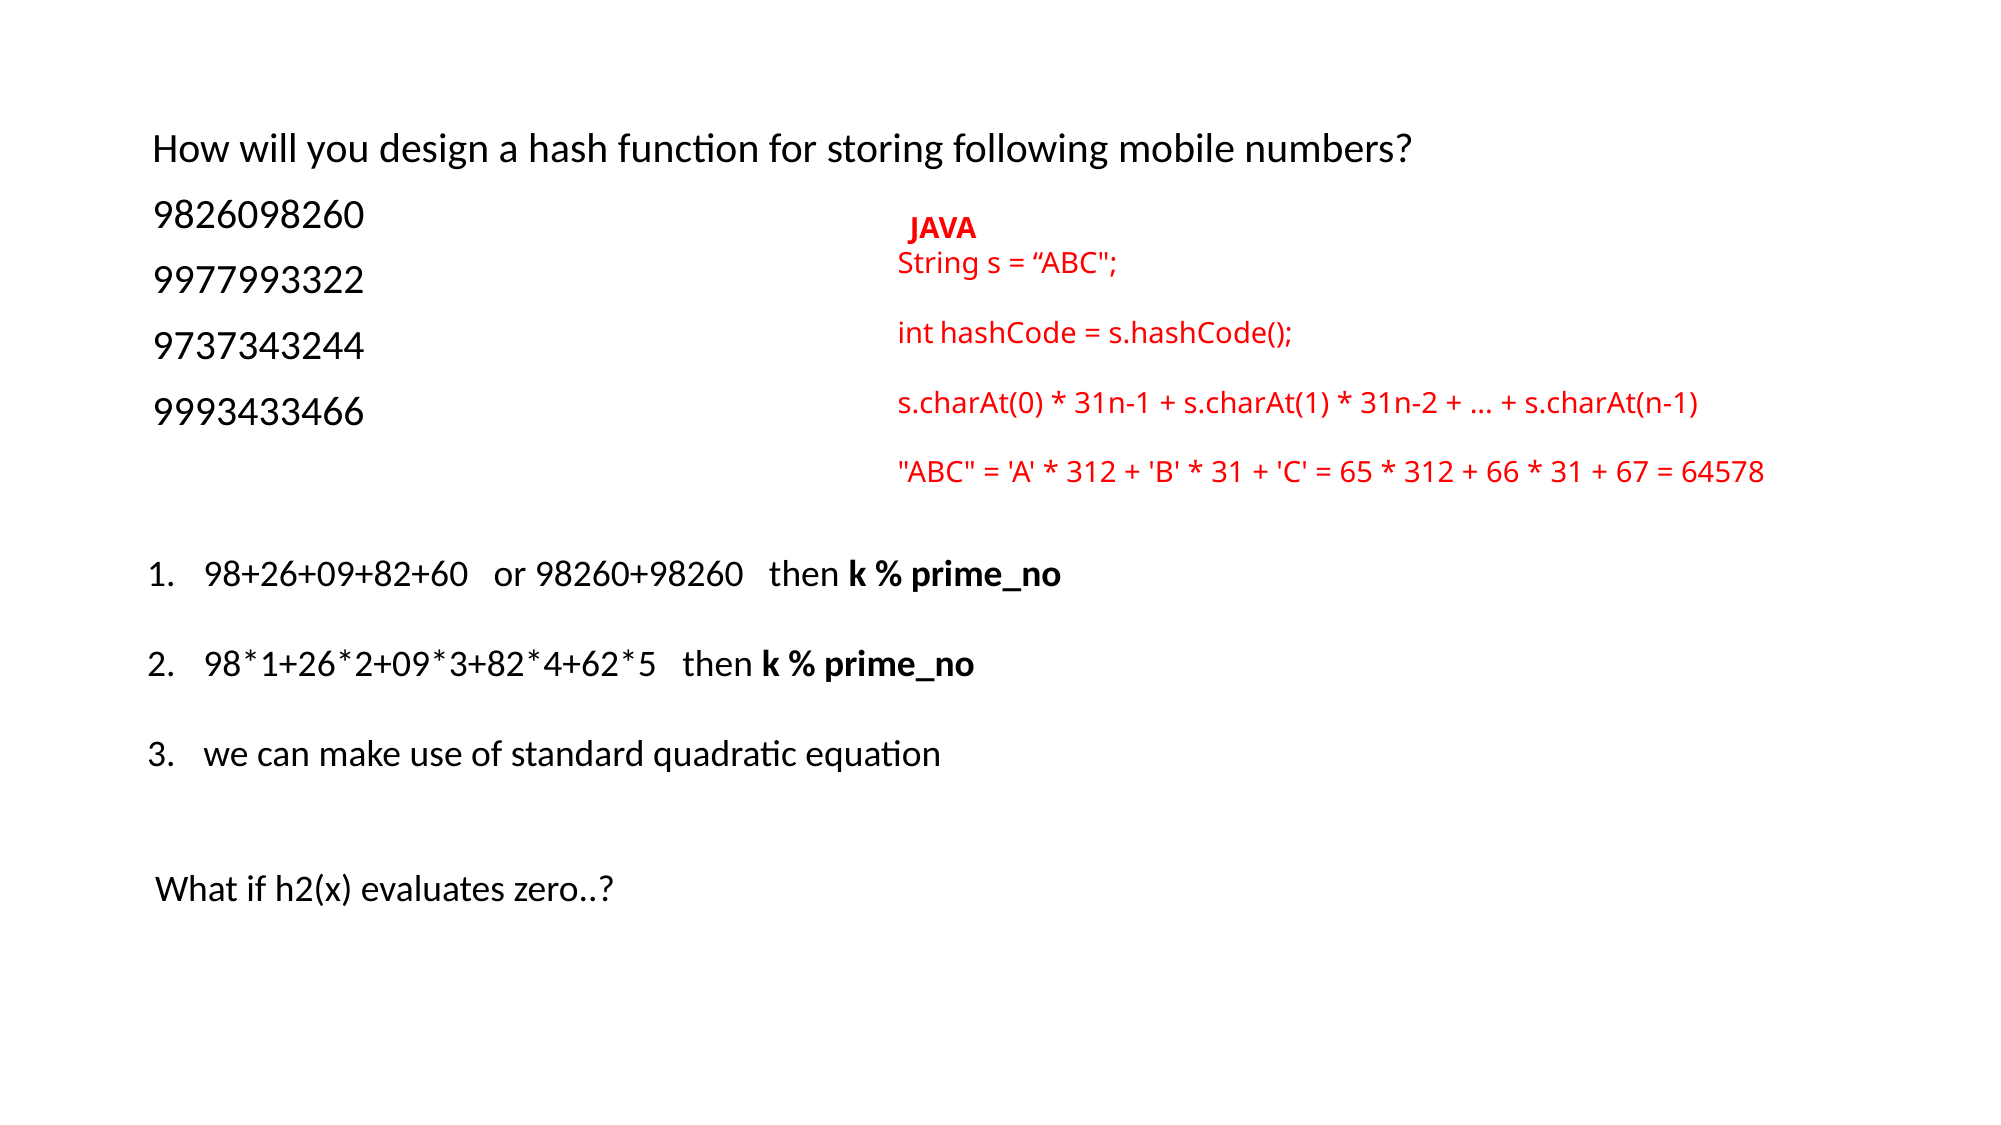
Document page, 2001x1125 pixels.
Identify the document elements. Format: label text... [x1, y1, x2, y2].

text_box 98+26+09+82+60 or 98260+98260 then k % prime_no 98*1+26*2+09*3+82*4+62*5 then k % prime_no we can make use of standard quadratic equation [132, 541, 1077, 782]
text_box JAVA String s = “ABC"; int hashCode = s.hashCode(); s.charAt(0) * 31n-1 + s.charAt(1) * 31n-2 + ... + s.charAt(n-1) "ABC" = 'A' * 312 + 'B' * 31 + 'C' = 65 * 312 + 66 * 31 + 67 = 64578 [822, 201, 1873, 532]
list How will you design a hash function for storing following mobile numbers? 9826098260 9977993322 9737343244 9993433466 [137, 118, 1863, 609]
text_box What if h2(x) evaluates zero..? [140, 856, 639, 916]
